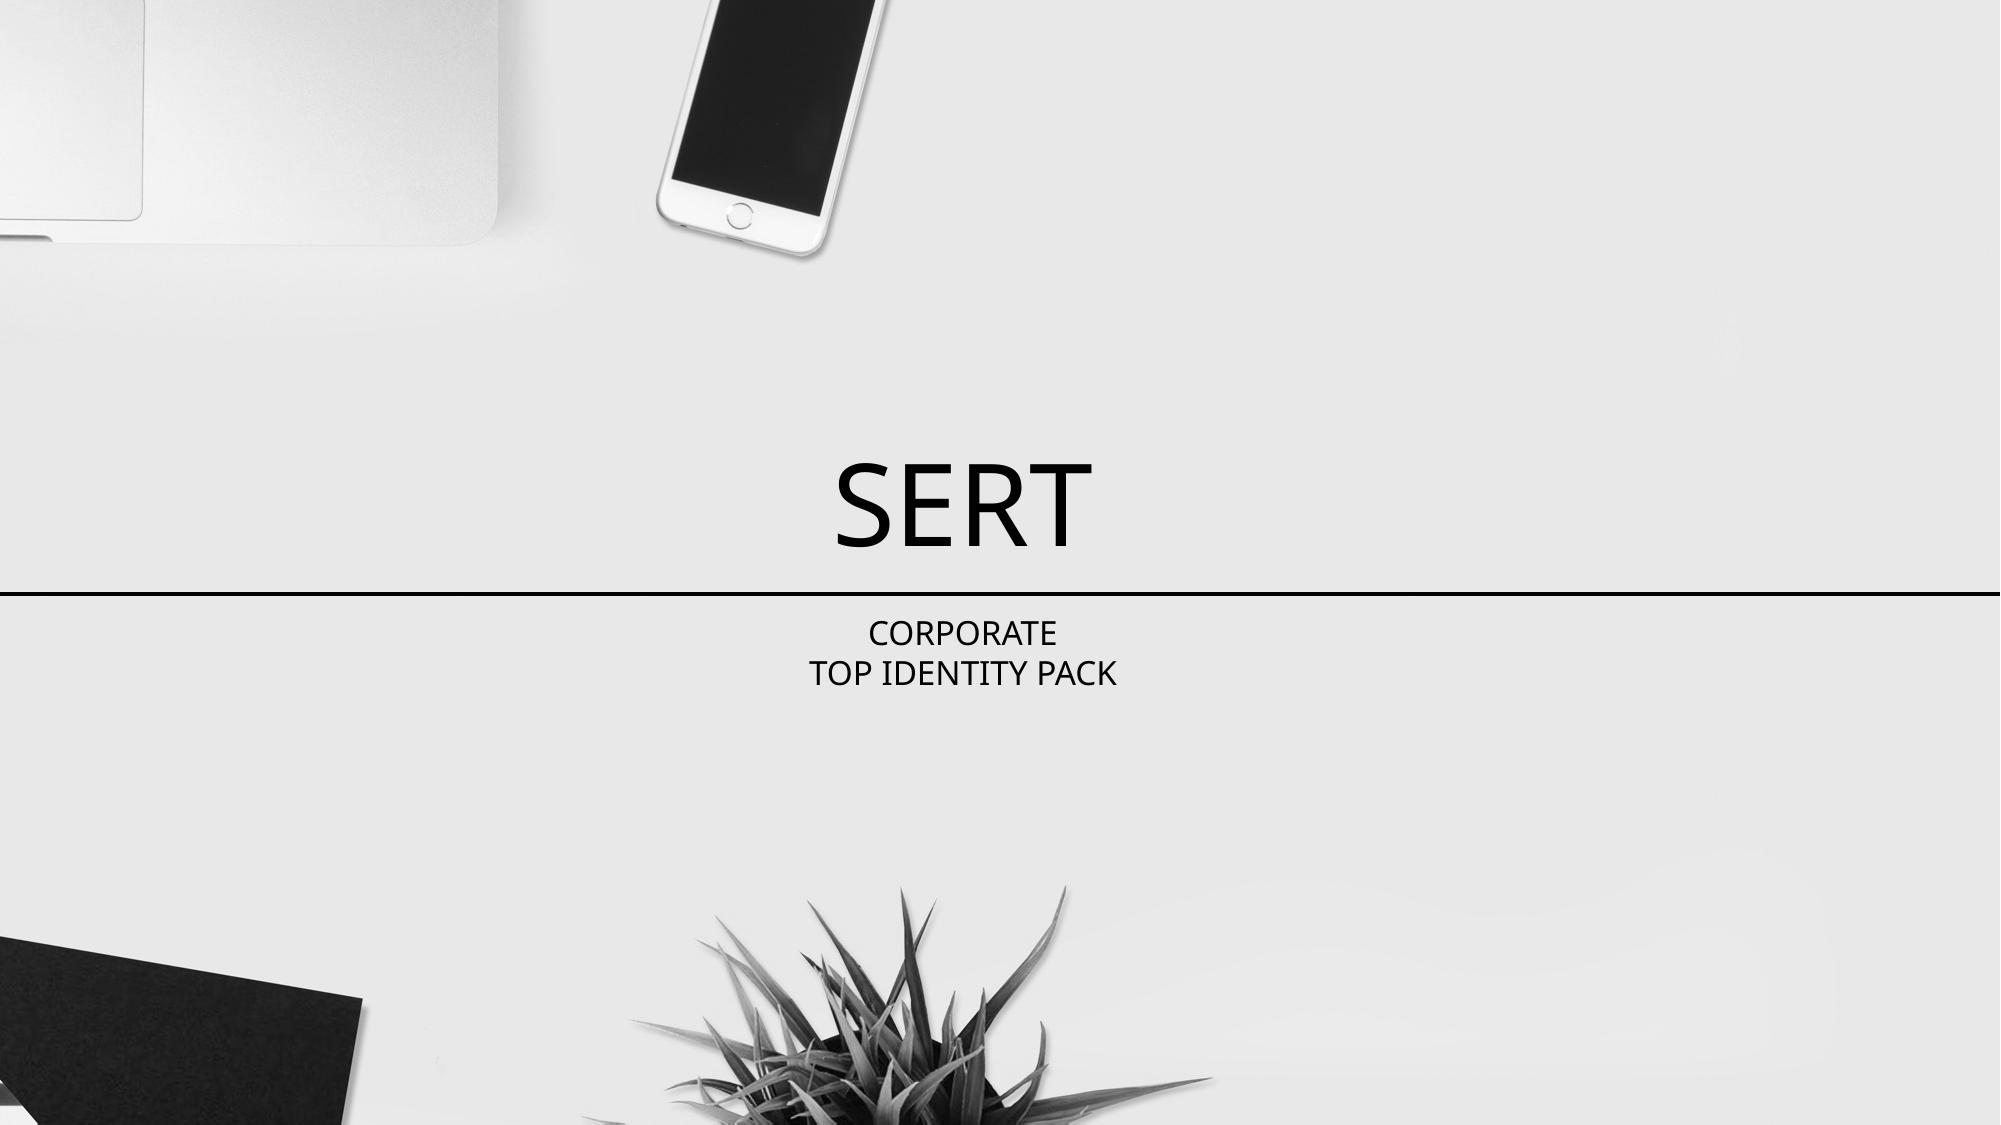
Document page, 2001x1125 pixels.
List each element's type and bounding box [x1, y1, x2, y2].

picture [0, 701, 2000, 1125]
picture [0, 0, 2000, 424]
text_box [0, 424, 2000, 701]
